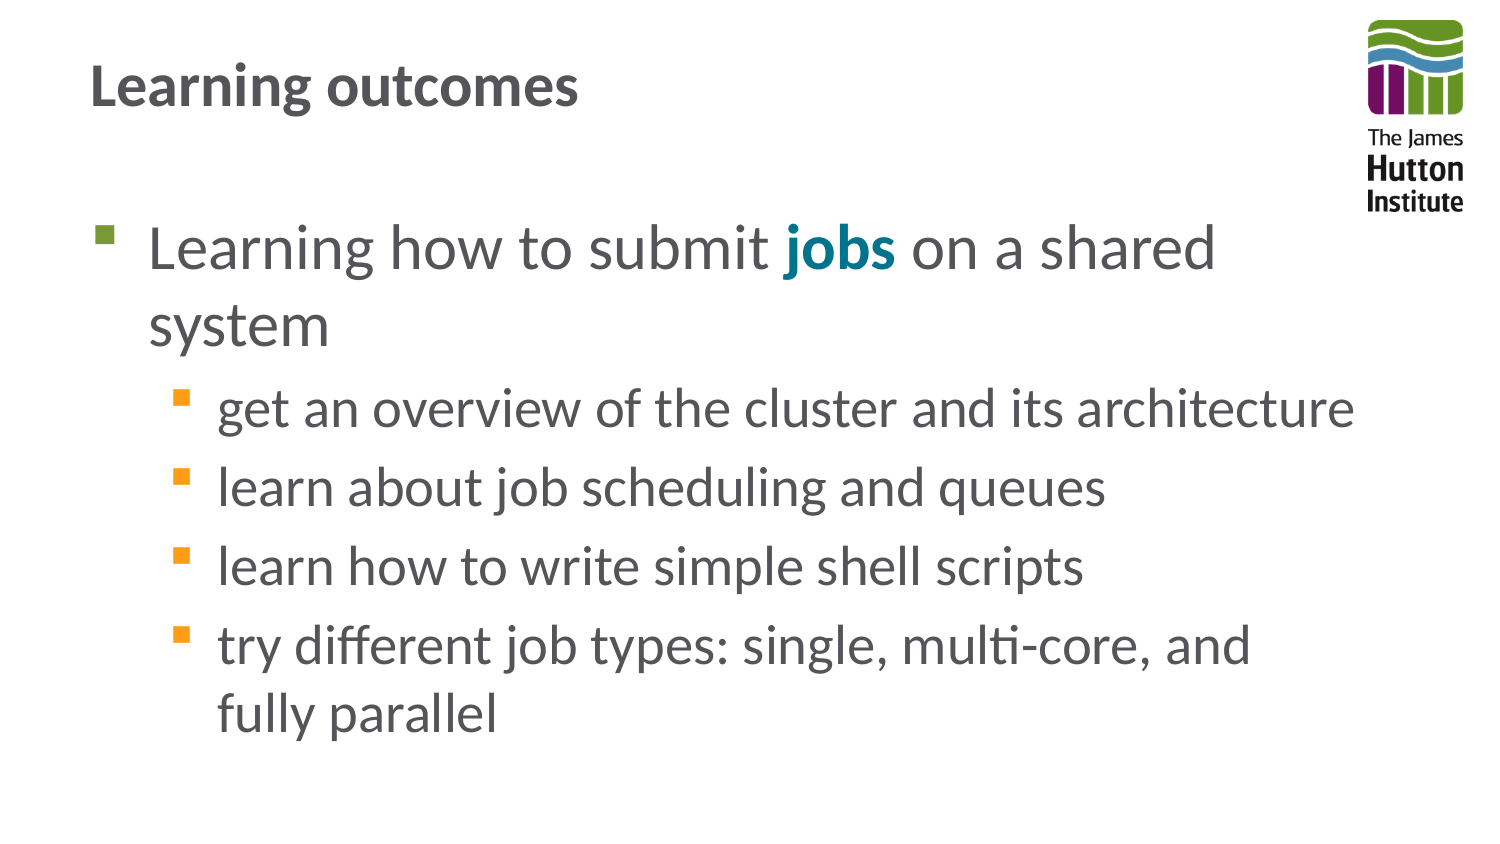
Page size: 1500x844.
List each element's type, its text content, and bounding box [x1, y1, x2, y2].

picture [1368, 20, 1463, 212]
list Learning how to submit jobs on a shared system get an overview of the cluster and its architecture learn about job scheduling and queues learn how to write simple shell scripts try different job types: single, multi-core, and fully parallel [75, 196, 1373, 758]
title Learning outcomes [75, 36, 1284, 127]
